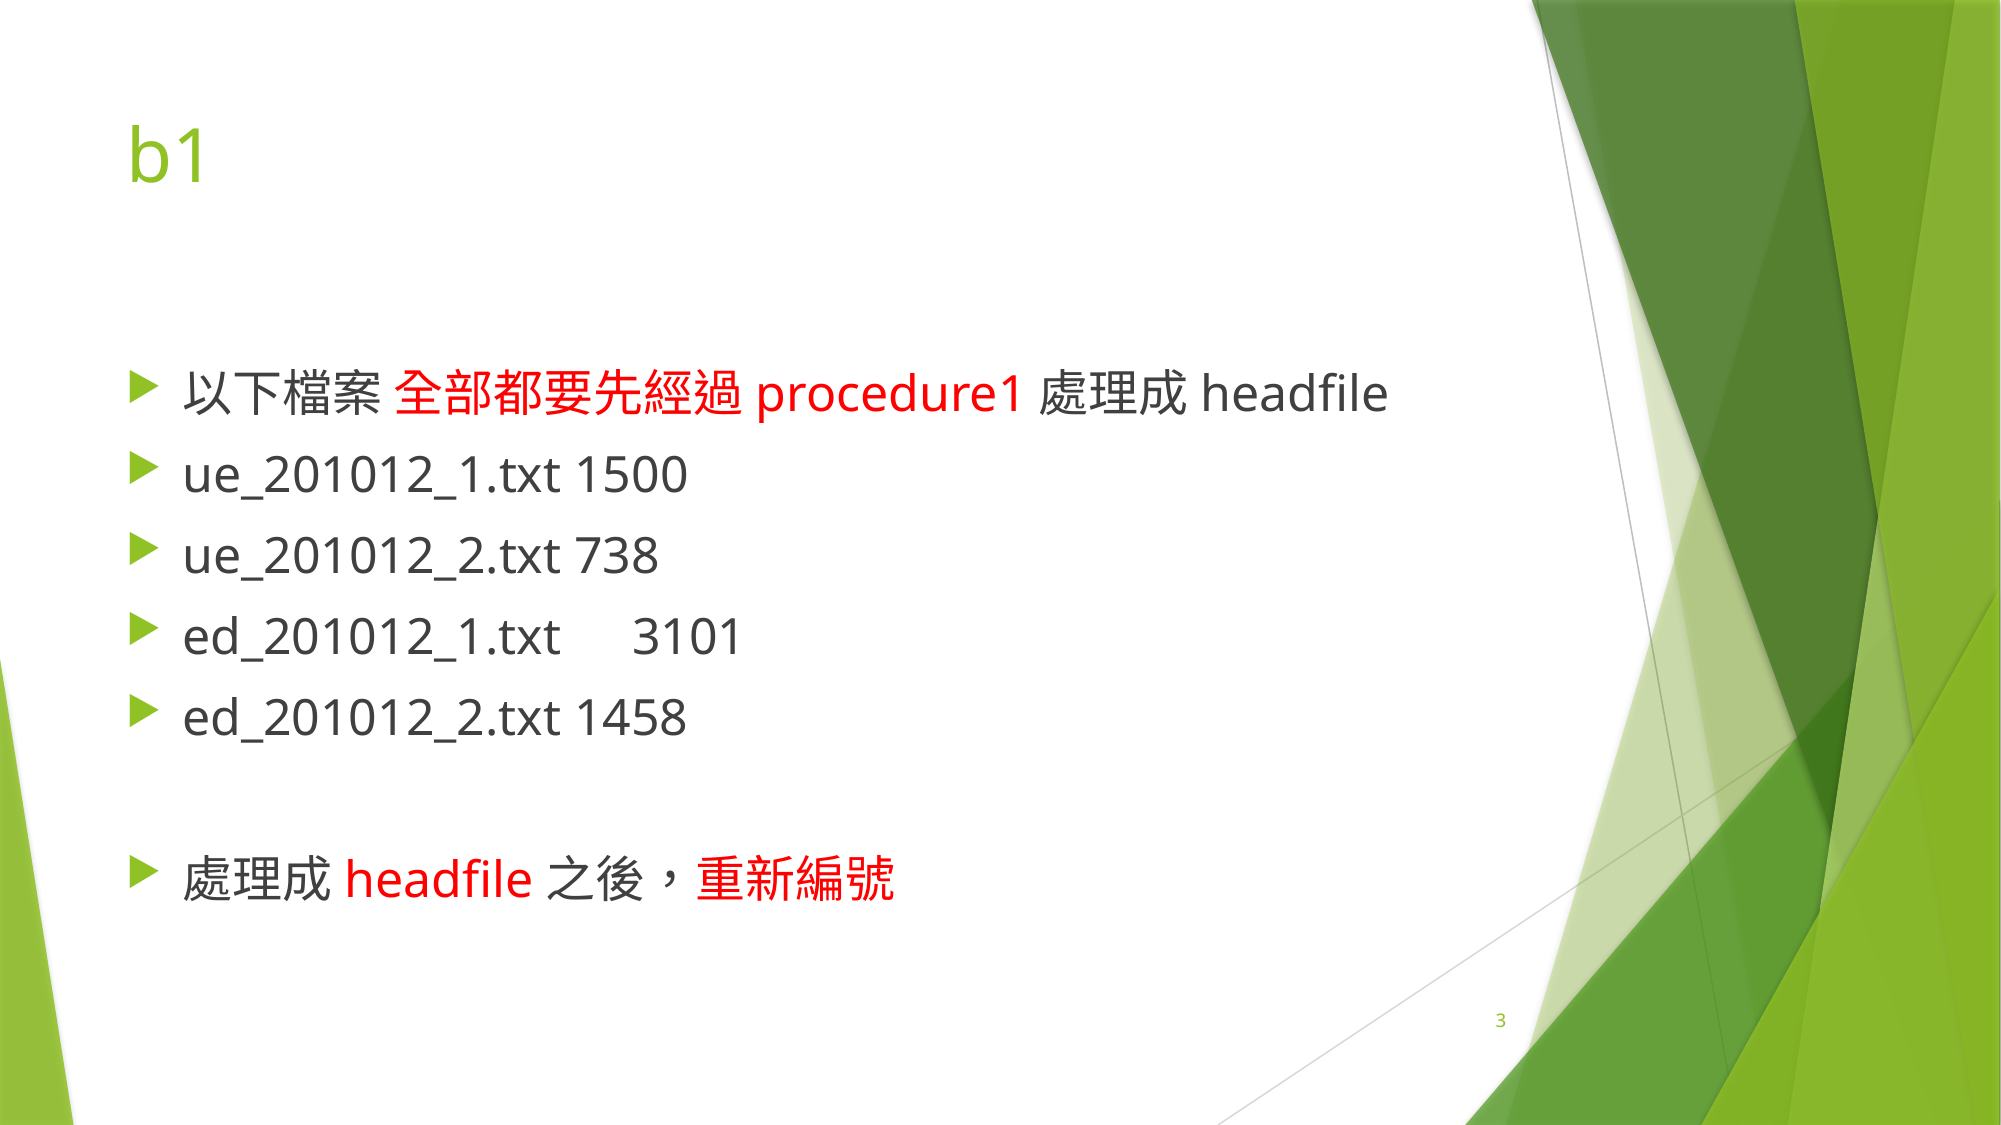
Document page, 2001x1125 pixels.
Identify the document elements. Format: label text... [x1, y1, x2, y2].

title b1 [111, 99, 1522, 317]
list 以下檔案 全部都要先經過procedure1處理成headfile ue_201012_1.txt 1500 ue_201012_2.txt 738 ed_201012_1.txt 3101 ed_201012_2.txt 1458 處理成headfile之後，重新編號 [111, 354, 1522, 992]
slide_number 3 [1409, 991, 1522, 1051]
